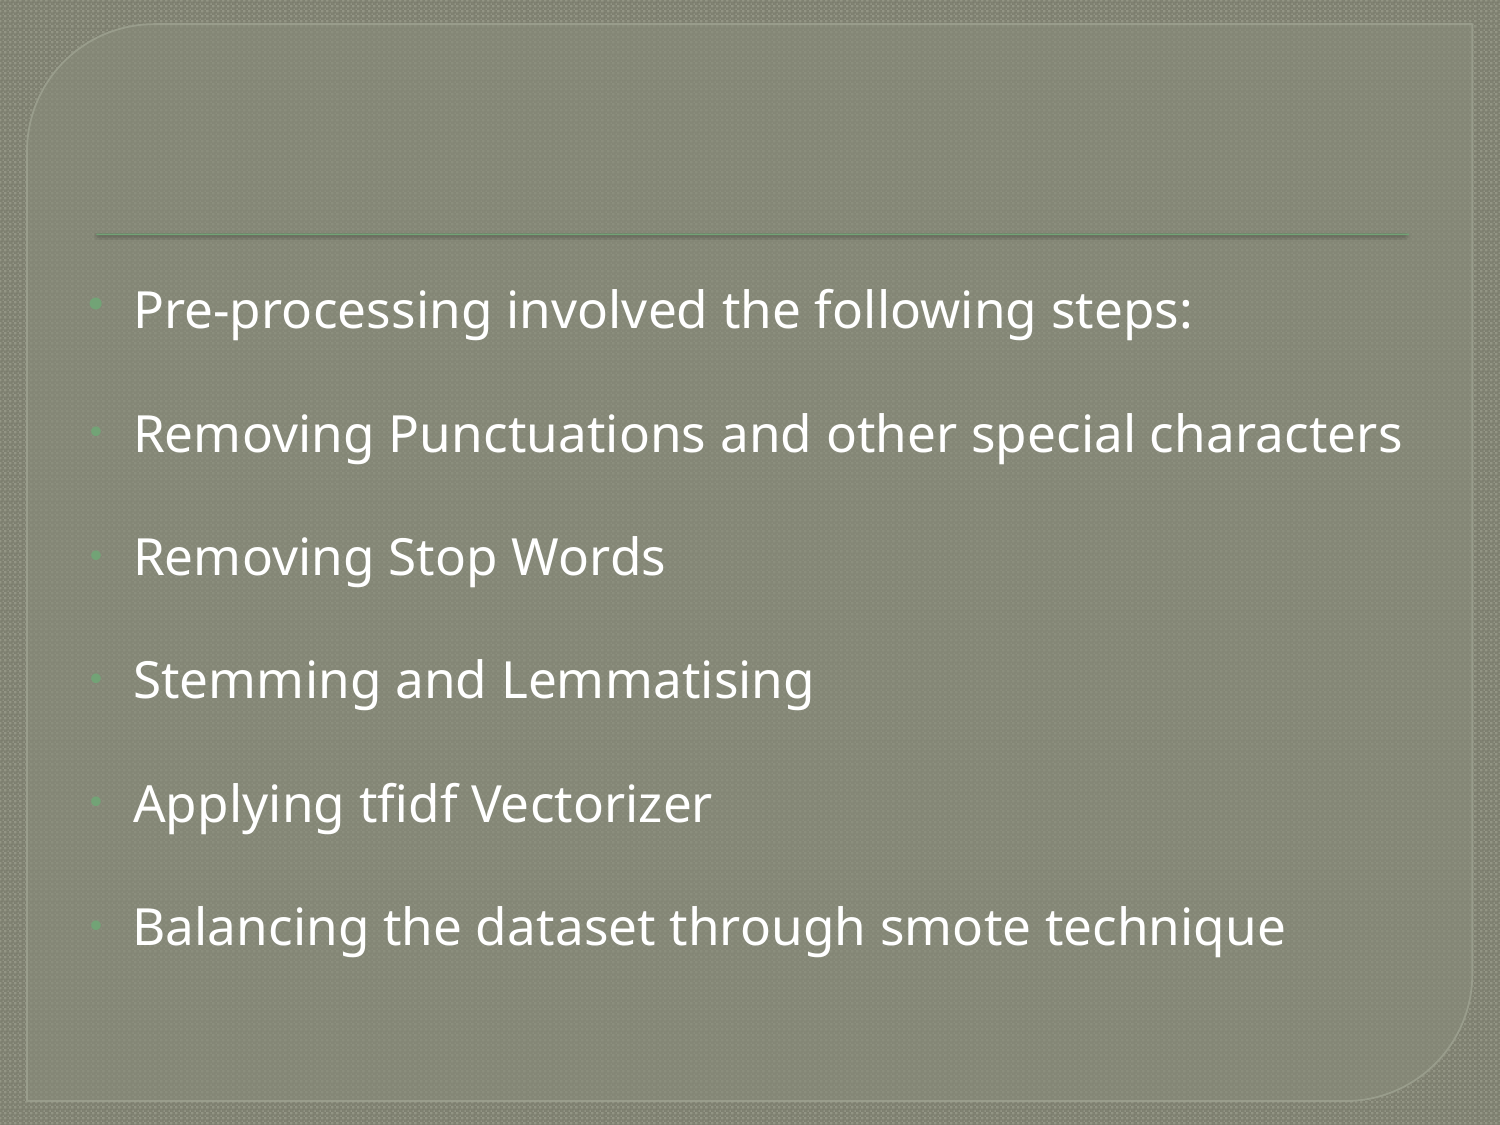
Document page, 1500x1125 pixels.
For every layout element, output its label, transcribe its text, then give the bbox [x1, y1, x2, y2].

list Pre-processing involved the following steps: Removing Punctuations and other special characters Removing Stop Words Stemming and Lemmatising Applying tfidf Vectorizer Balancing the dataset through smote technique [75, 270, 1425, 1013]
